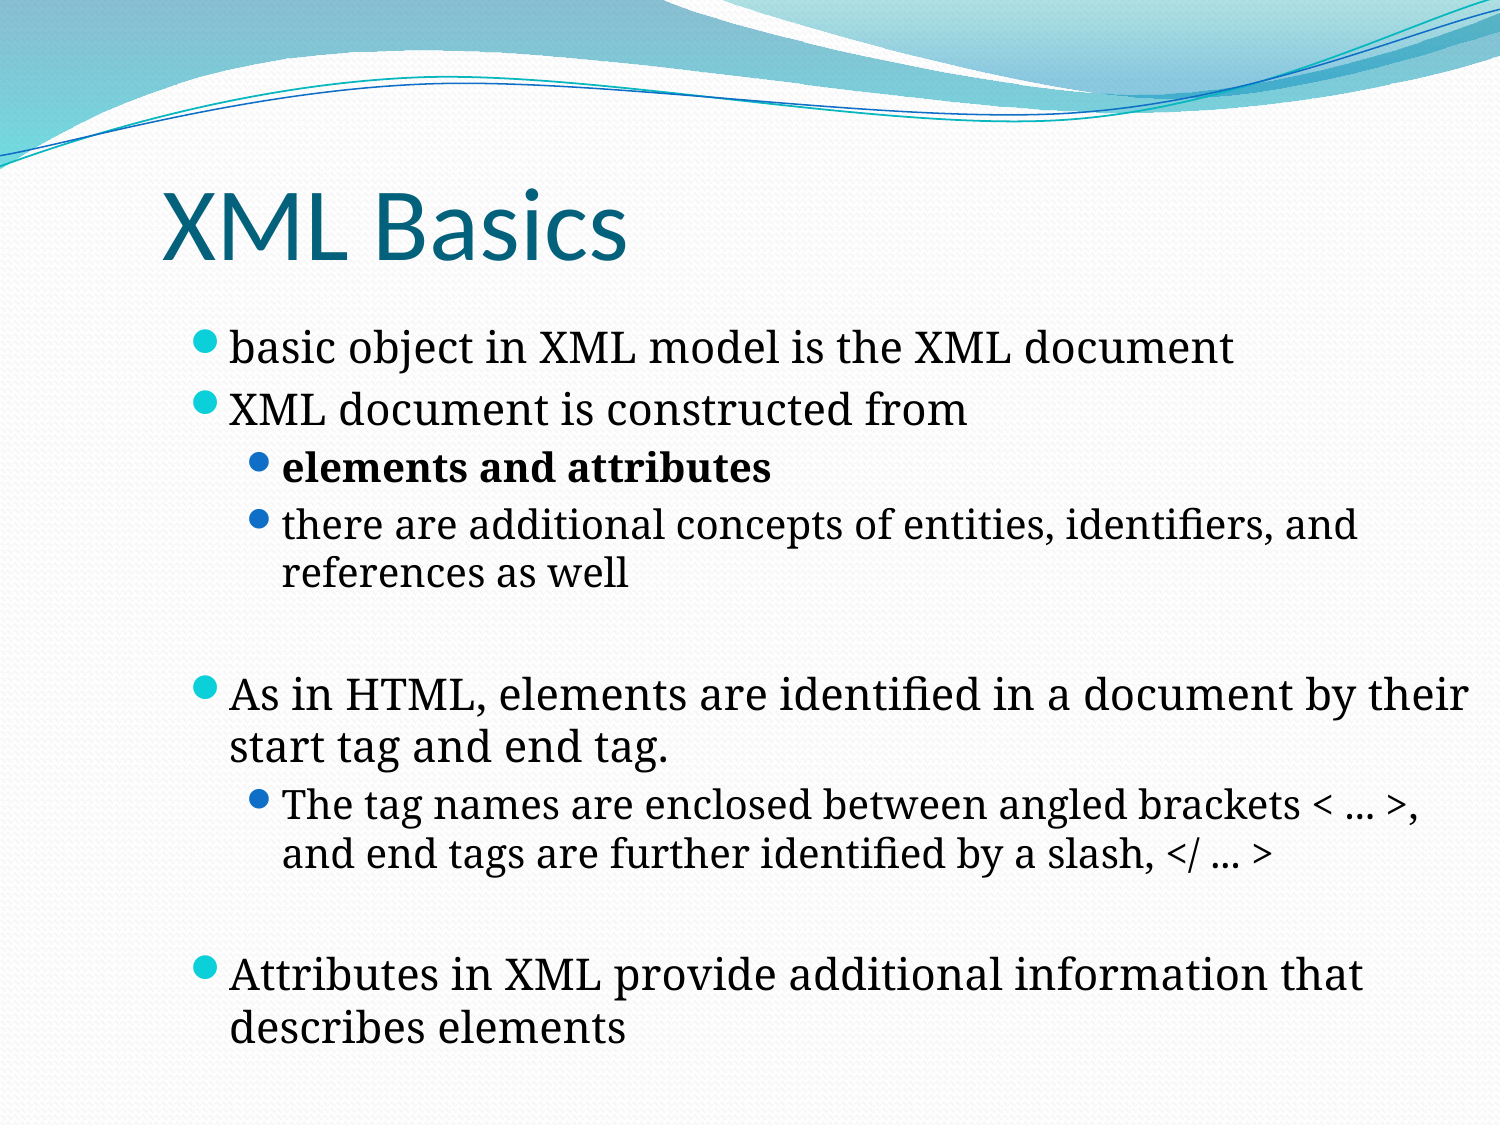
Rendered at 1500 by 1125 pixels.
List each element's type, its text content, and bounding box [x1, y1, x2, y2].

title XML Basics [162, 31, 1500, 282]
list basic object in XML model is the XML document XML document is constructed from elements and attributes there are additional concepts of entities, identifiers, and references as well As in HTML, elements are identified in a document by their start tag and end tag. The tag names are enclosed between angled brackets < ... >, and end tags are further identified by a slash, </ ... > Attributes in XML provide additional information that describes elements [174, 312, 1500, 1063]
